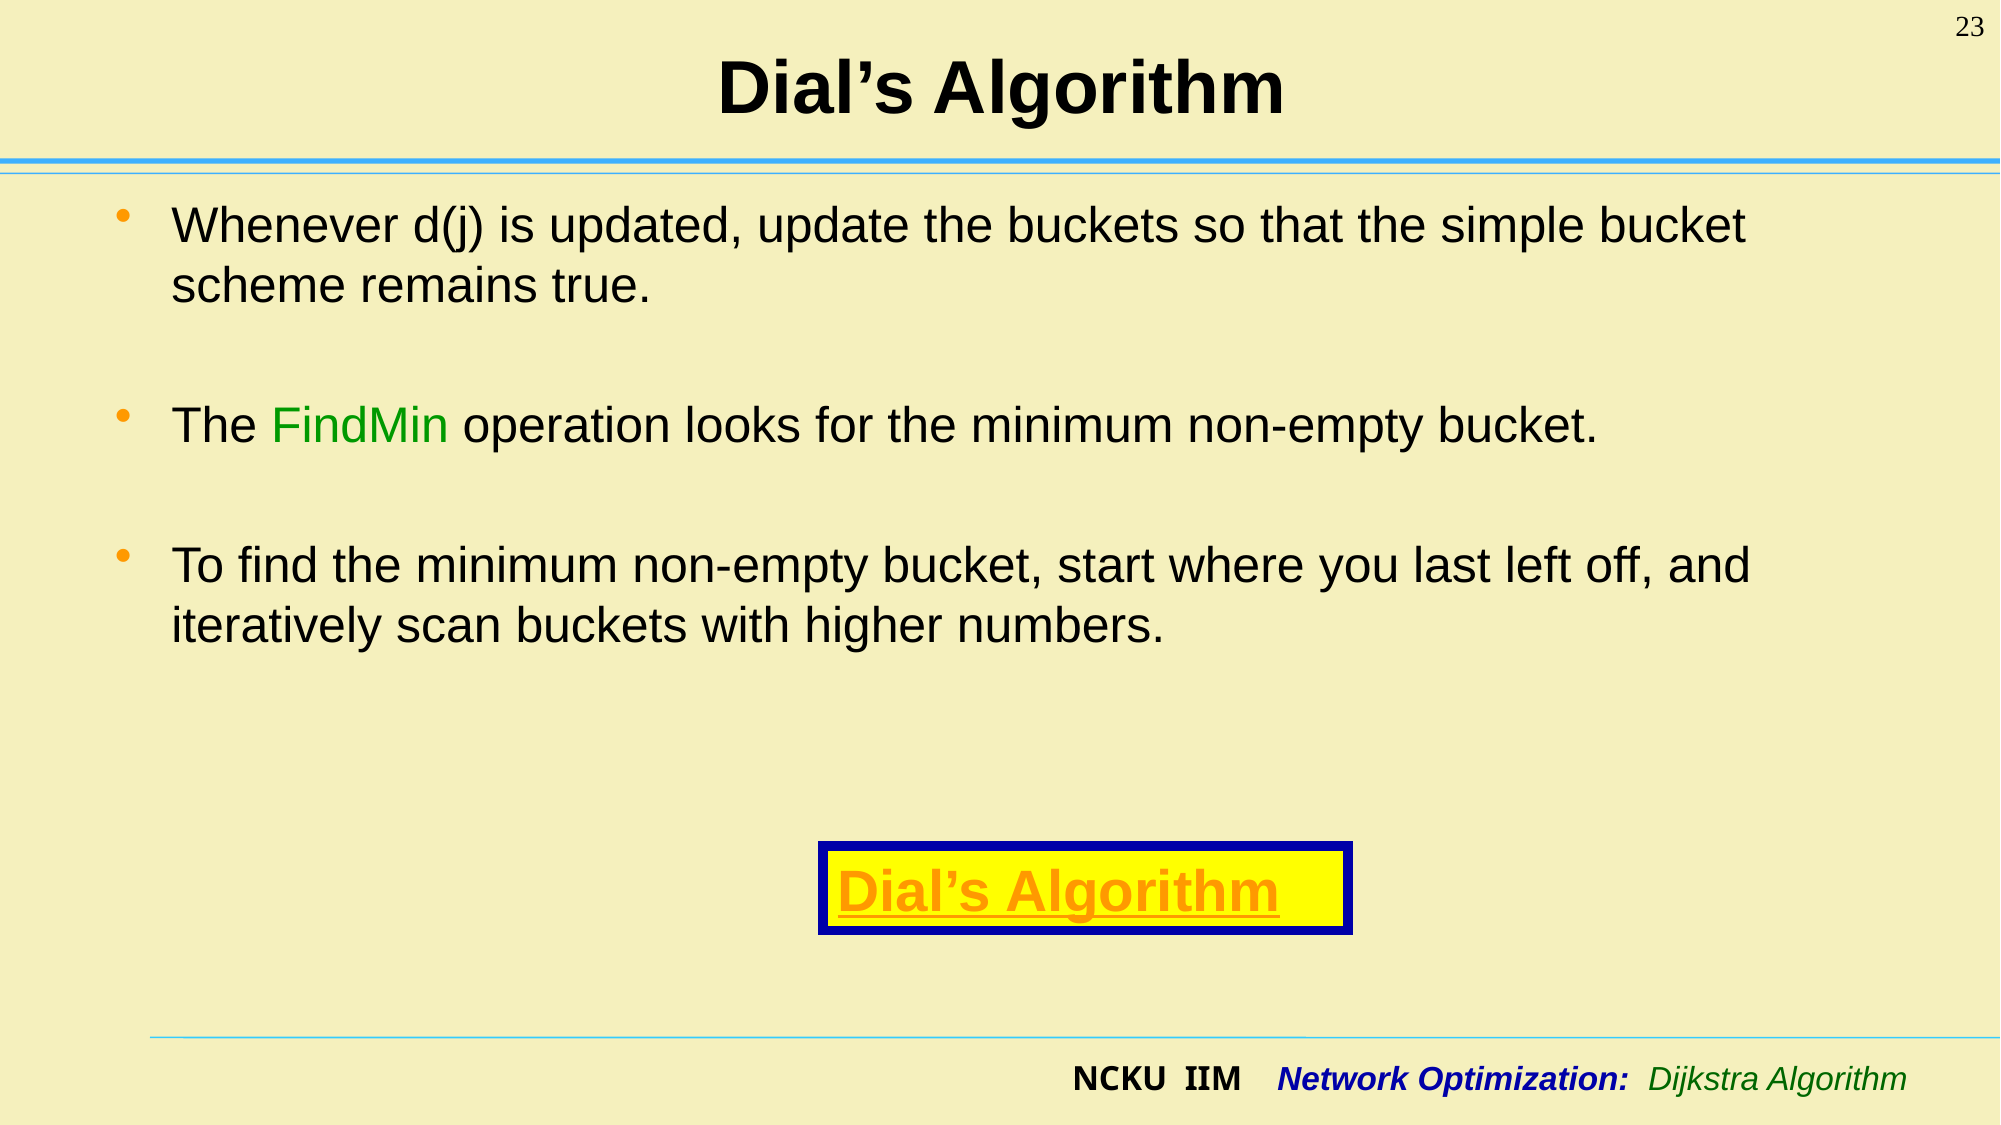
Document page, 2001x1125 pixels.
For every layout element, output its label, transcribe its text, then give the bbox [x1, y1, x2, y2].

slide_number 23 [1833, 0, 2000, 75]
list Whenever d(j) is updated, update the buckets so that the simple bucket scheme remains true. The FindMin operation looks for the minimum non-empty bucket. To find the minimum non-empty bucket, start where you last left off, and iteratively scan buckets with higher numbers. [99, 184, 1946, 1012]
title Dial’s Algorithm [102, 18, 1903, 149]
text_box Dial’s Algorithm [822, 846, 1348, 931]
